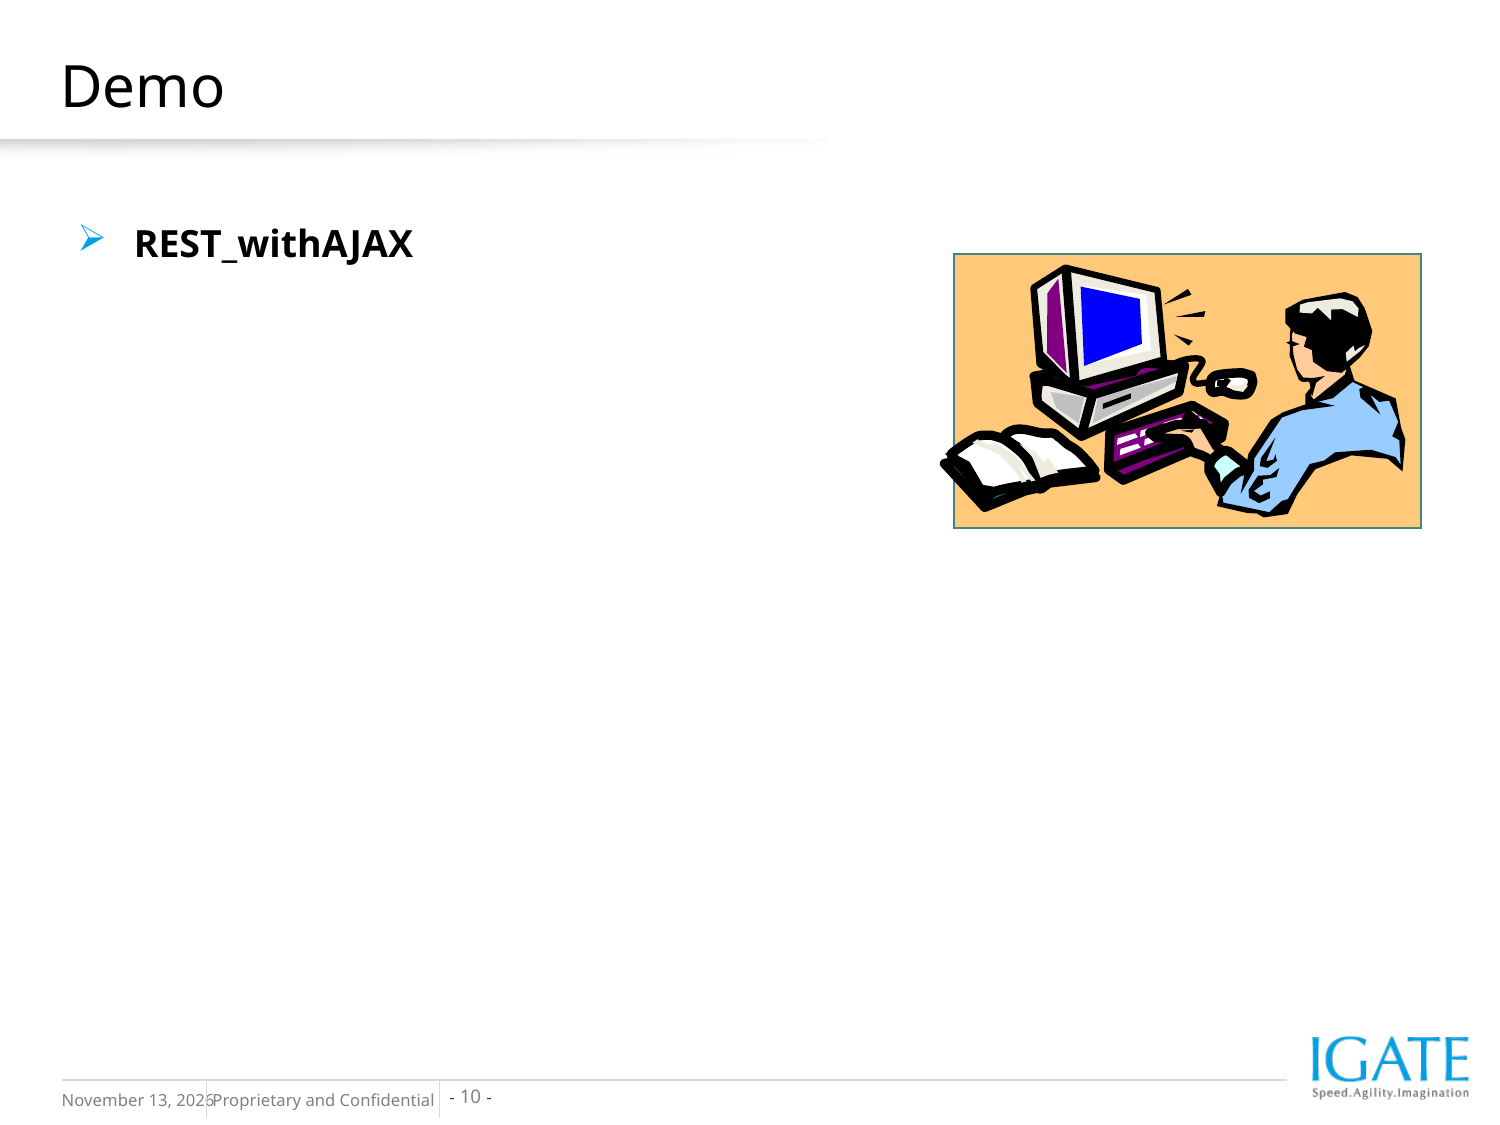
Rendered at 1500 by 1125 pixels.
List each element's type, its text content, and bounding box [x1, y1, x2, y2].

title Demo [45, 0, 1396, 143]
picture [1304, 1028, 1475, 1105]
picture [1340, 1075, 1360, 1079]
picture [0, 112, 919, 174]
list REST_withAJAX [62, 212, 1438, 1075]
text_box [944, 253, 1422, 528]
